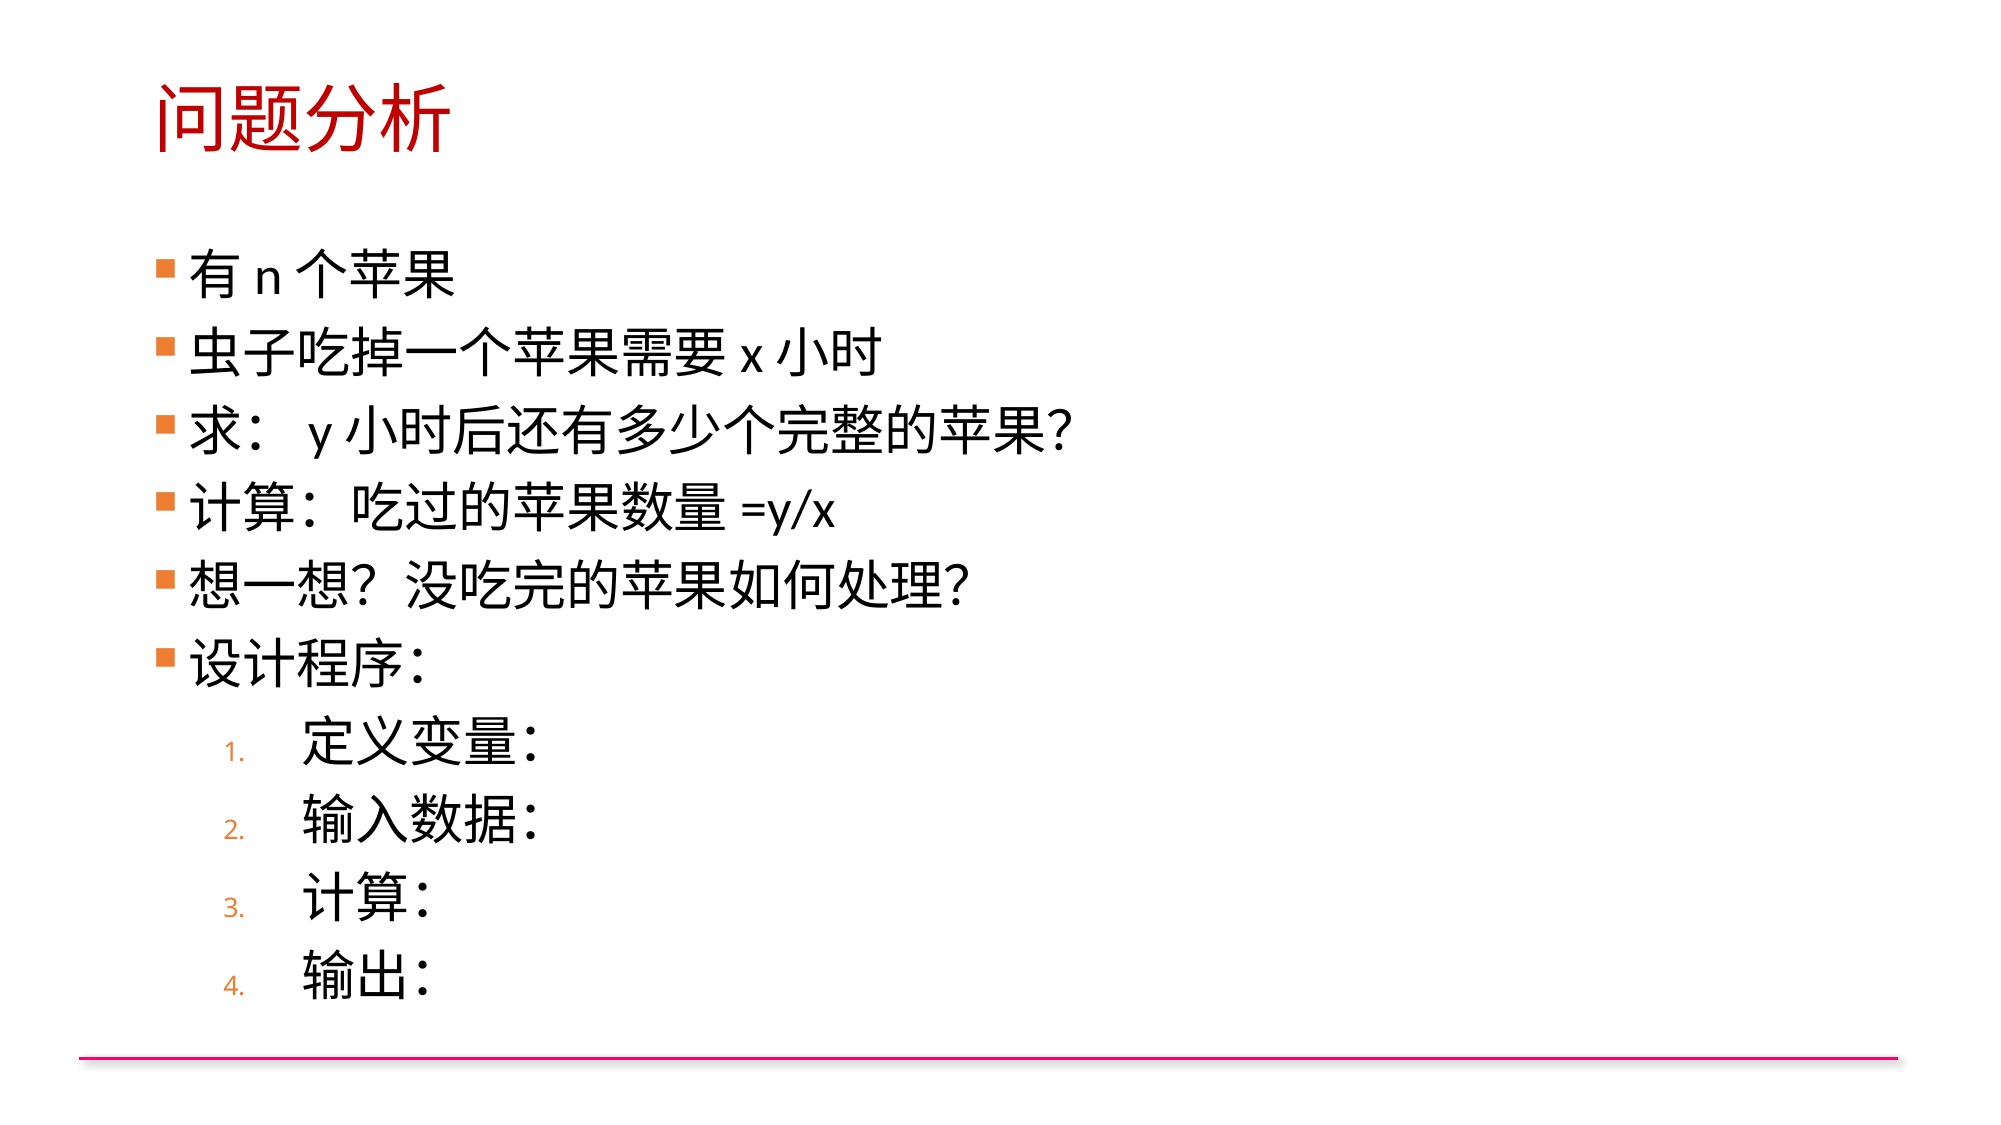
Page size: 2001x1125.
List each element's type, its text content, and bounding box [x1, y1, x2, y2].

list 有n个苹果 虫子吃掉一个苹果需要x小时 求：y小时后还有多少个完整的苹果？ 计算：吃过的苹果数量=y/x 想一想？没吃完的苹果如何处理？ 设计程序： 定义变量： 输入数据： 计算： 输出： [138, 219, 1756, 1014]
title 问题分析 [138, 59, 1864, 185]
